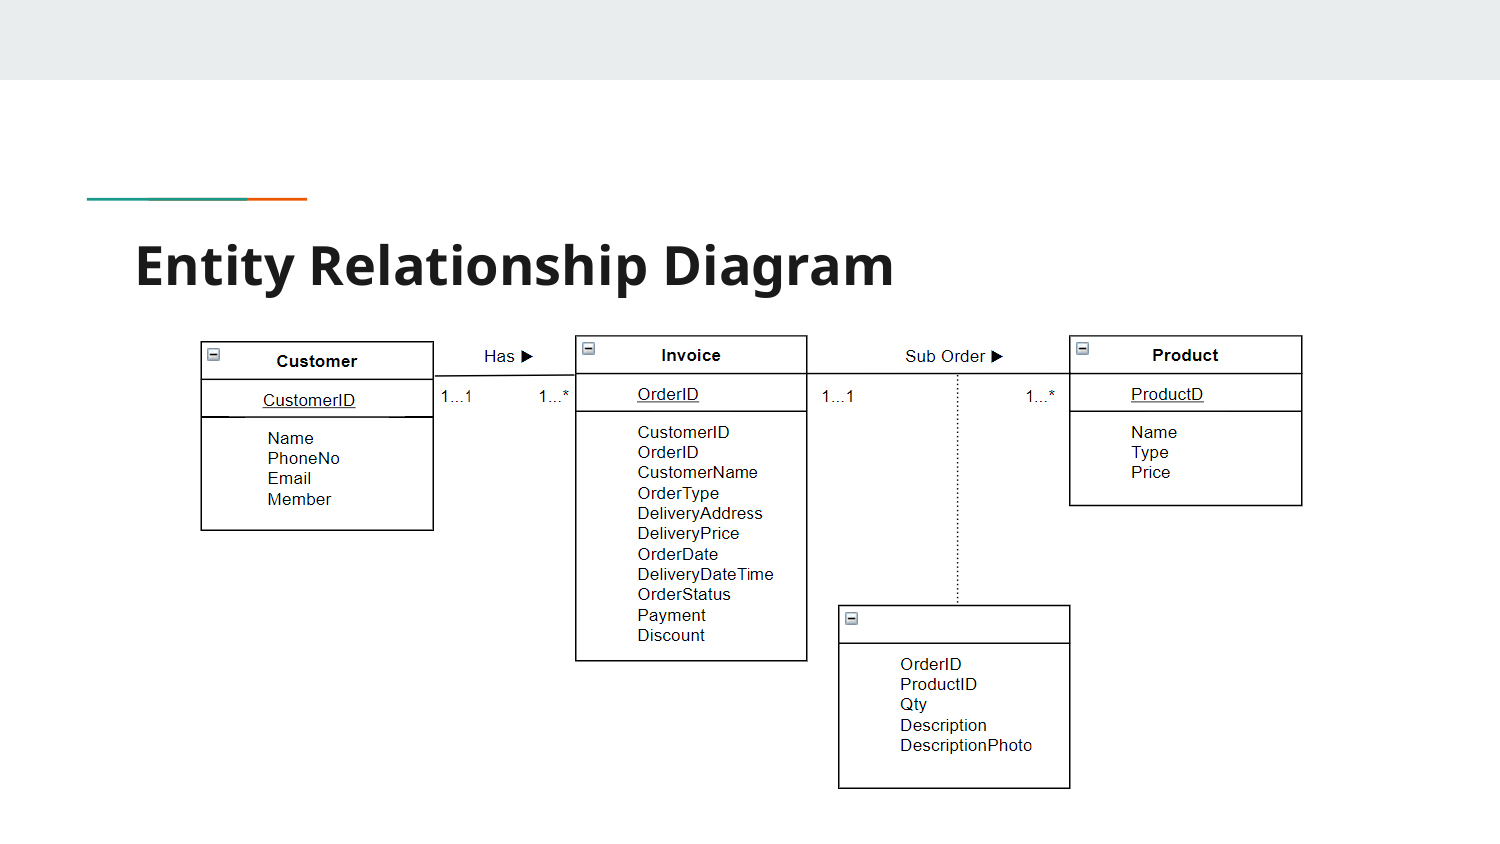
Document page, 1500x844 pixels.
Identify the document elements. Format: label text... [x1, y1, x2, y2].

picture [187, 334, 1313, 805]
title Entity Relationship Diagram [119, 216, 1381, 305]
